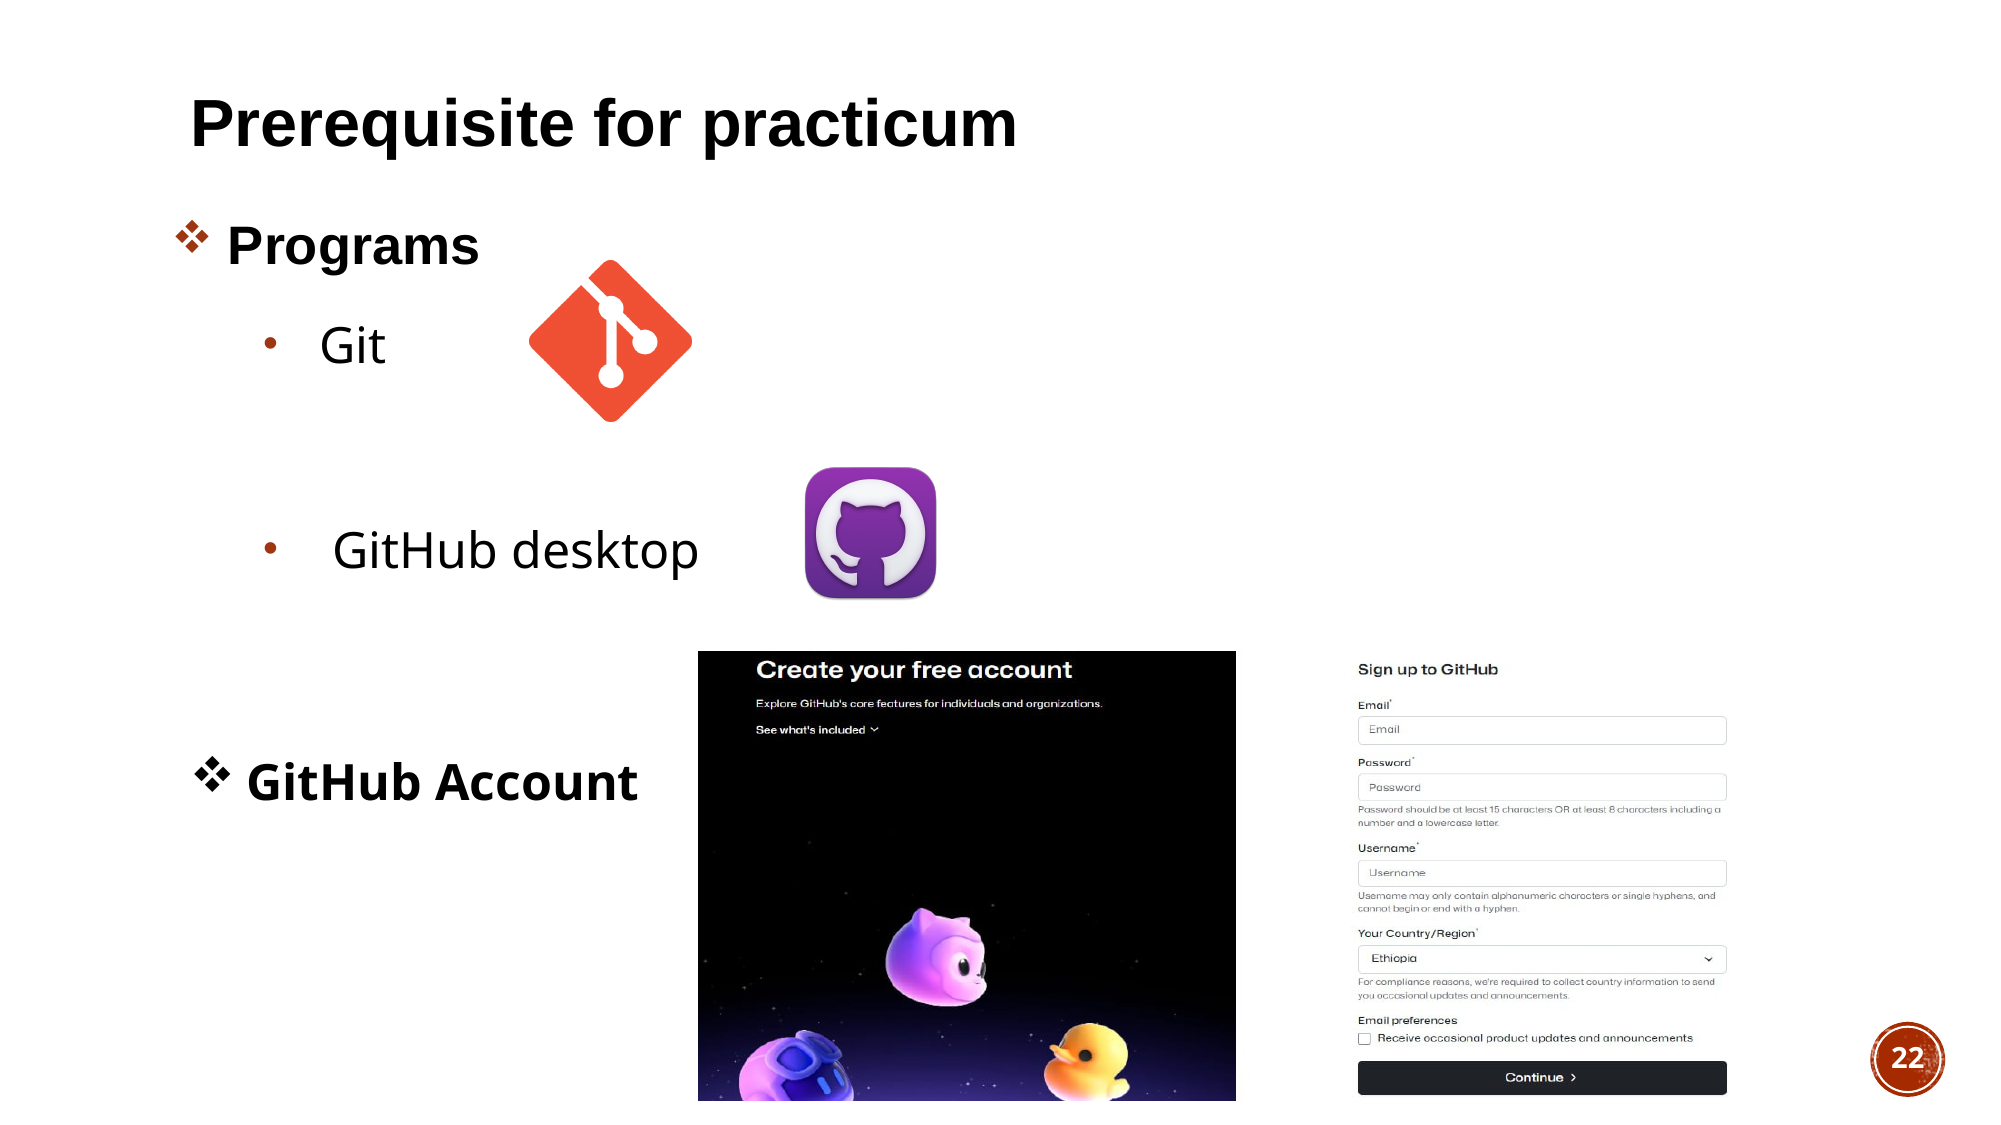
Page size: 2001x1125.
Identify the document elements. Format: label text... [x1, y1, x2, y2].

title Prerequisite for practicum [175, 79, 1826, 170]
picture [789, 451, 952, 614]
picture [529, 260, 692, 422]
slide_number 22 [1855, 1028, 1961, 1089]
text_box Programs Git GitHub desktop [156, 169, 1522, 1034]
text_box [175, 643, 1737, 1125]
